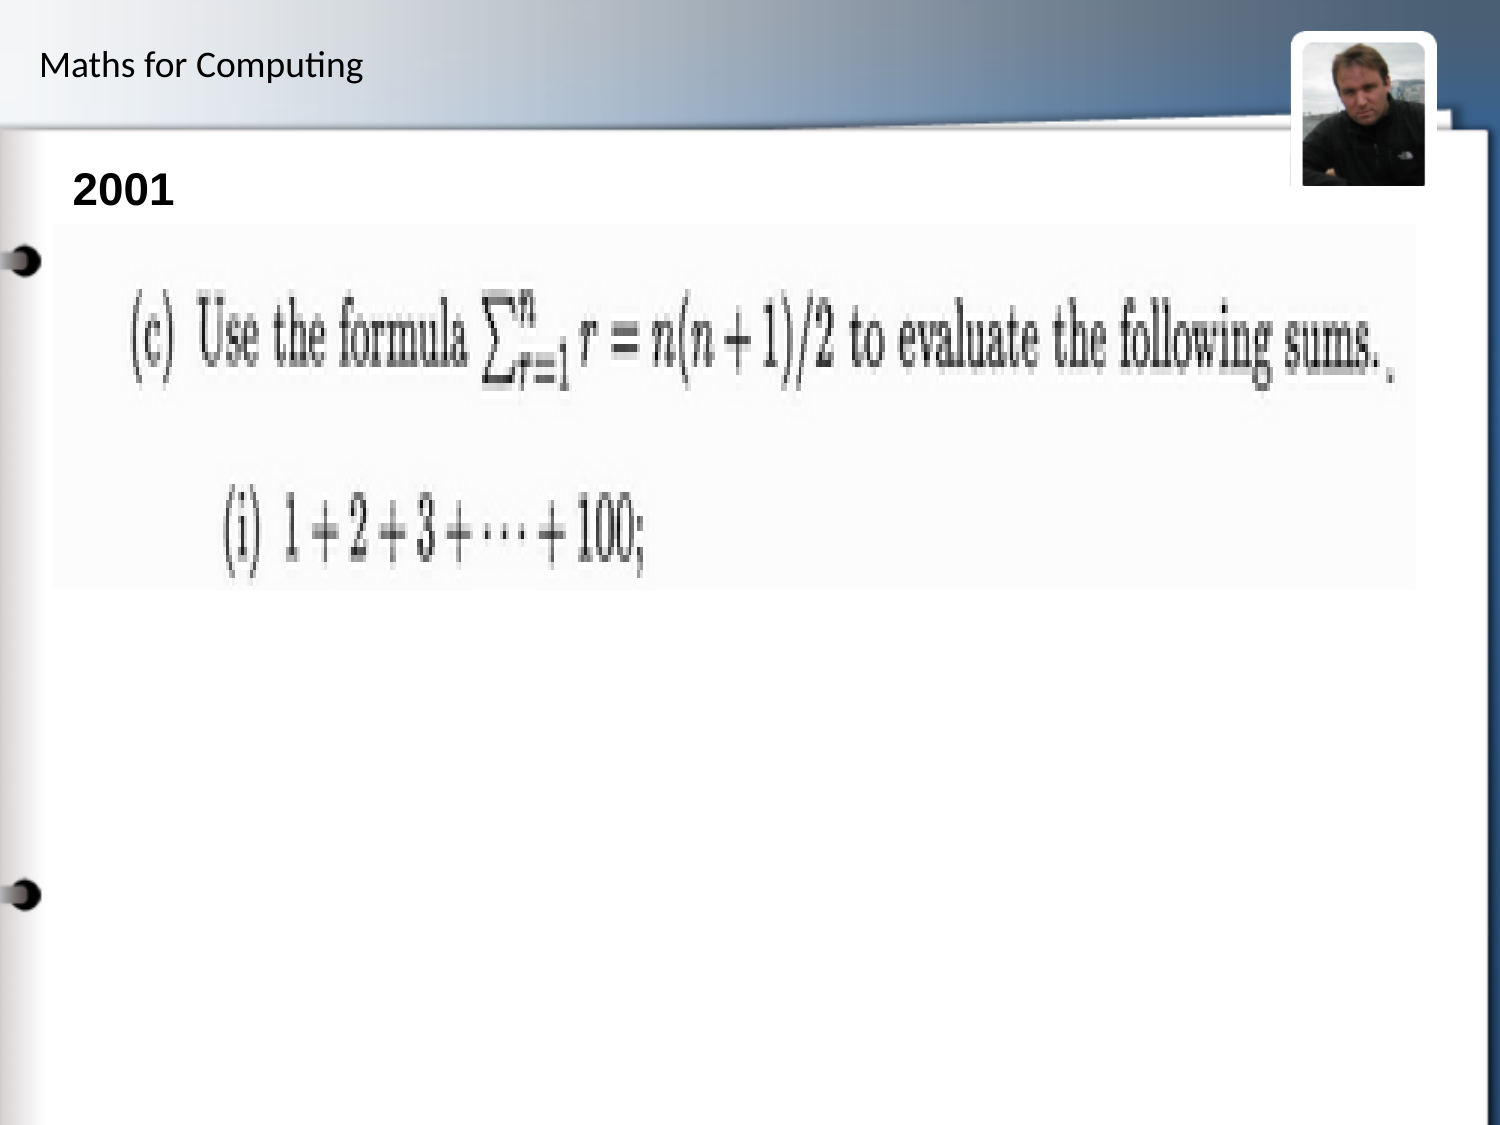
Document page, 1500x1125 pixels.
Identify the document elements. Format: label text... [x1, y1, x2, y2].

title 2001 [57, 152, 1276, 217]
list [52, 224, 1416, 590]
picture [0, 0, 1500, 1125]
